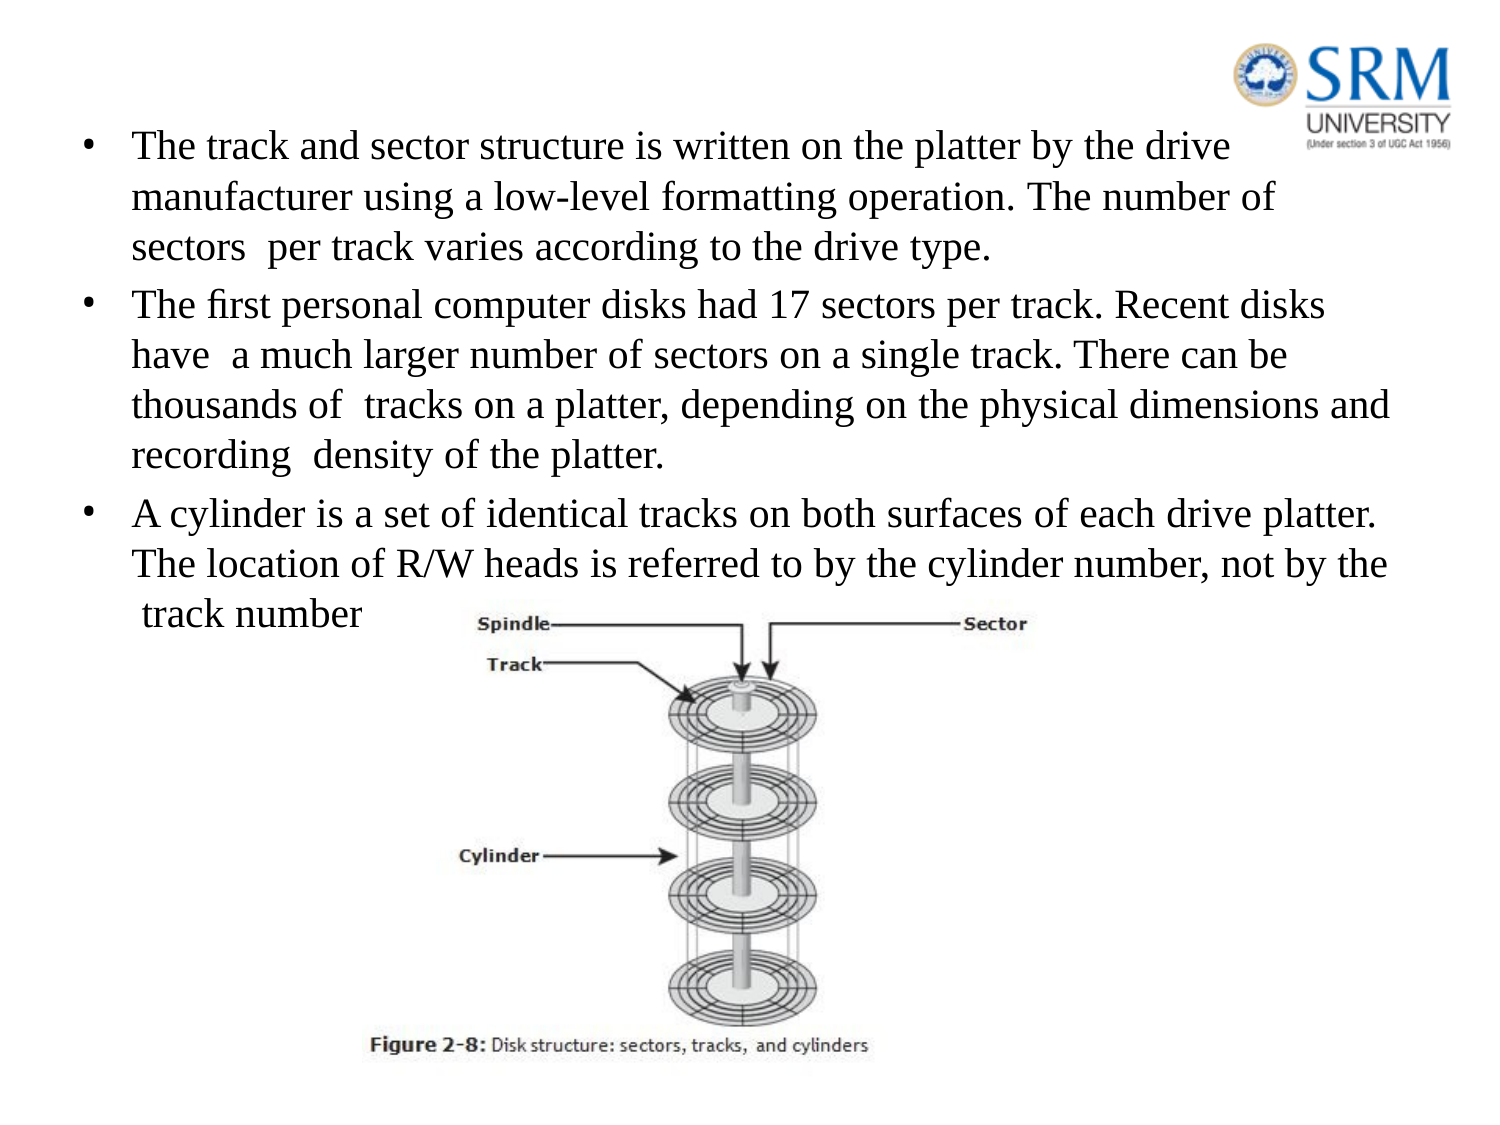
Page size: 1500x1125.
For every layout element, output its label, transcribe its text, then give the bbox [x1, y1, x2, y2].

picture [1224, 37, 1460, 157]
picture [362, 599, 1040, 1077]
text_box The track and sector structure is written on the platter by the drive manufacturer using a low-level formatting operation. The number of sectors per track varies according to the drive type. The ﬁrst personal computer disks had 17 sectors per track. Recent disks have a much larger number of sectors on a single track. There can be thousands of tracks on a platter, depending on the physical dimensions and recording density of the platter. A cylinder is a set of identical tracks on both surfaces of each drive platter. The location of R/W heads is referred to by the cylinder number, not by the track number [79, 116, 1415, 636]
